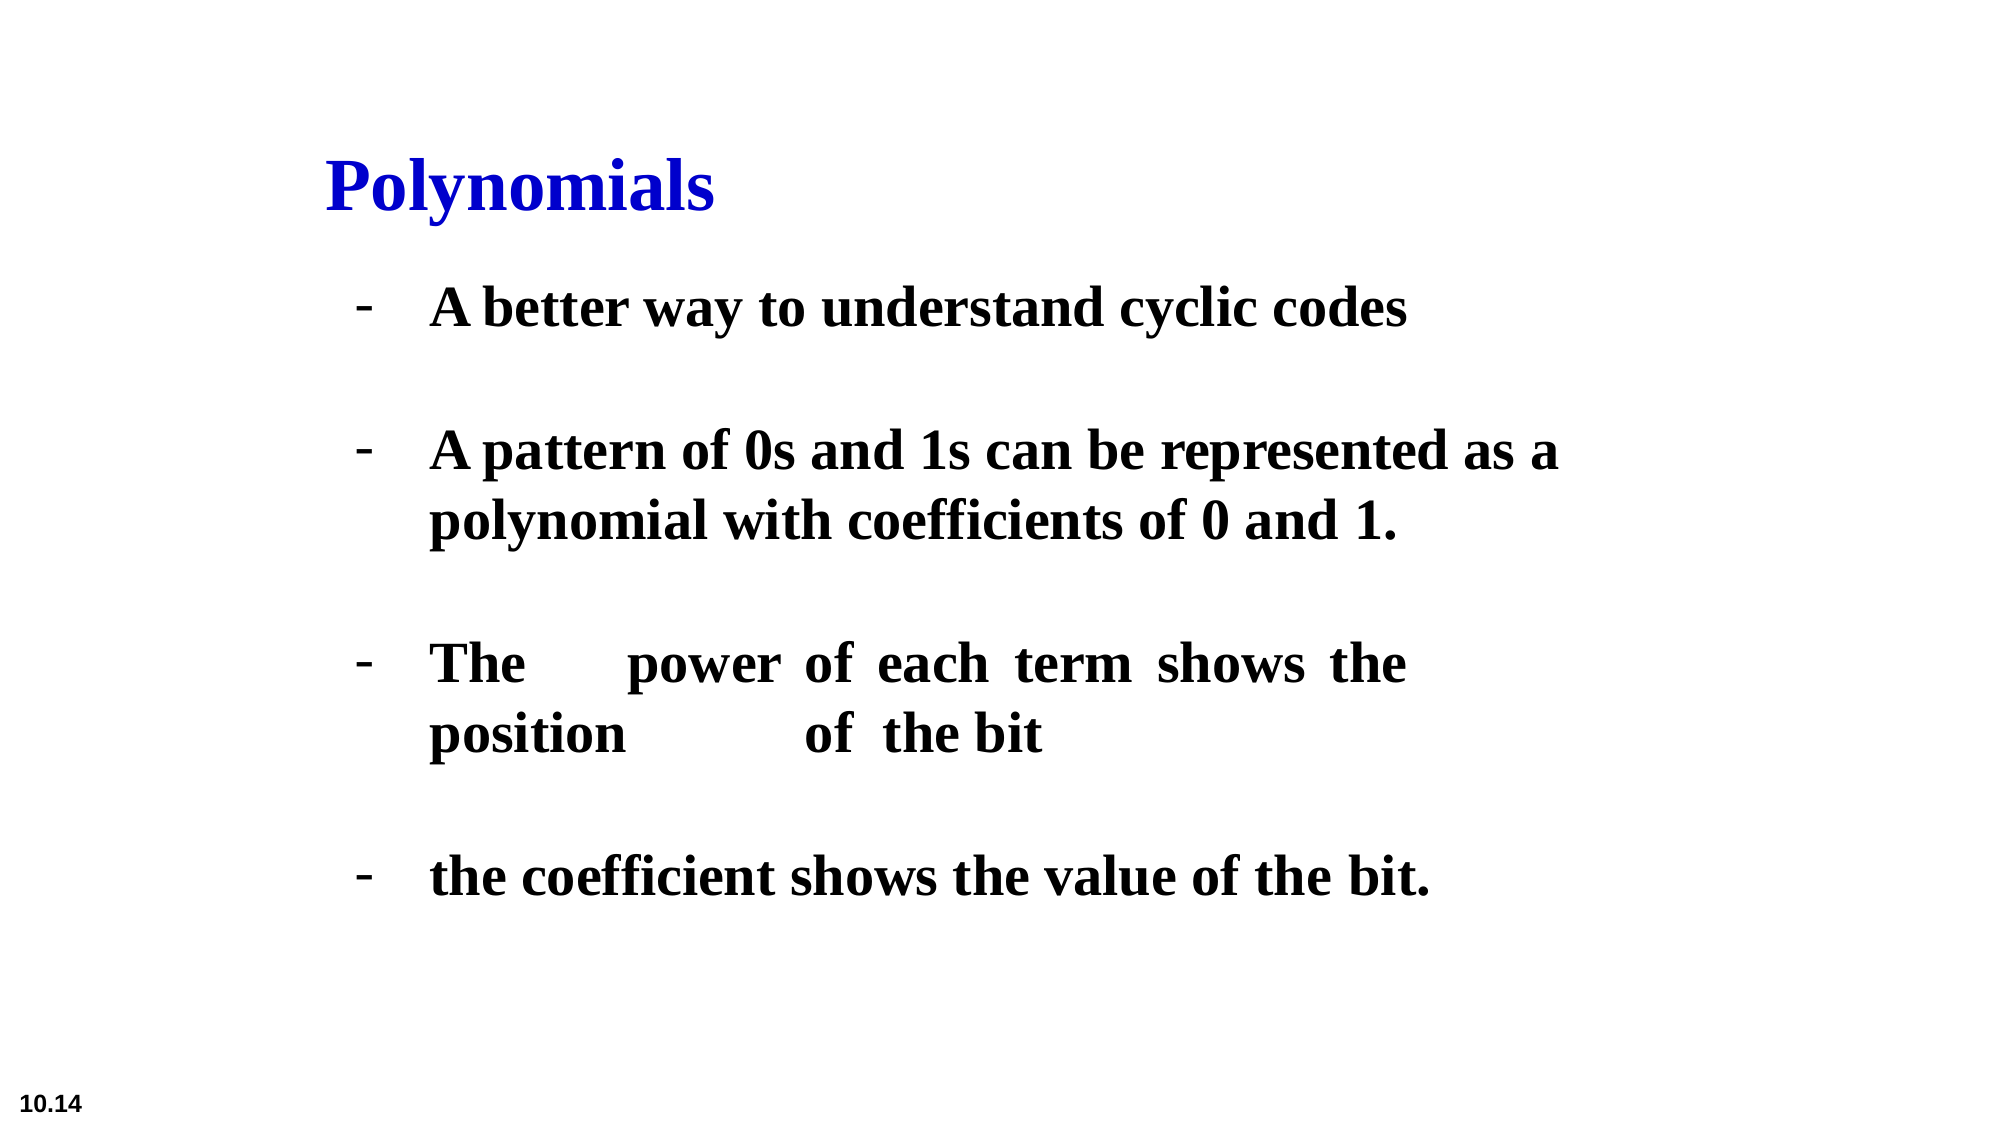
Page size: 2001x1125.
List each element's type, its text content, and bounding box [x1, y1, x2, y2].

text_box A better way to understand cyclic codes A pattern of 0s and 1s can be represented as a polynomial with coefficients of 0 and 1. The power of each term shows the position of the bit the coefficient shows the value of the bit. [352, 265, 1627, 907]
title Polynomials [323, 132, 719, 323]
slide_number 10.14 [17, 1087, 110, 1125]
